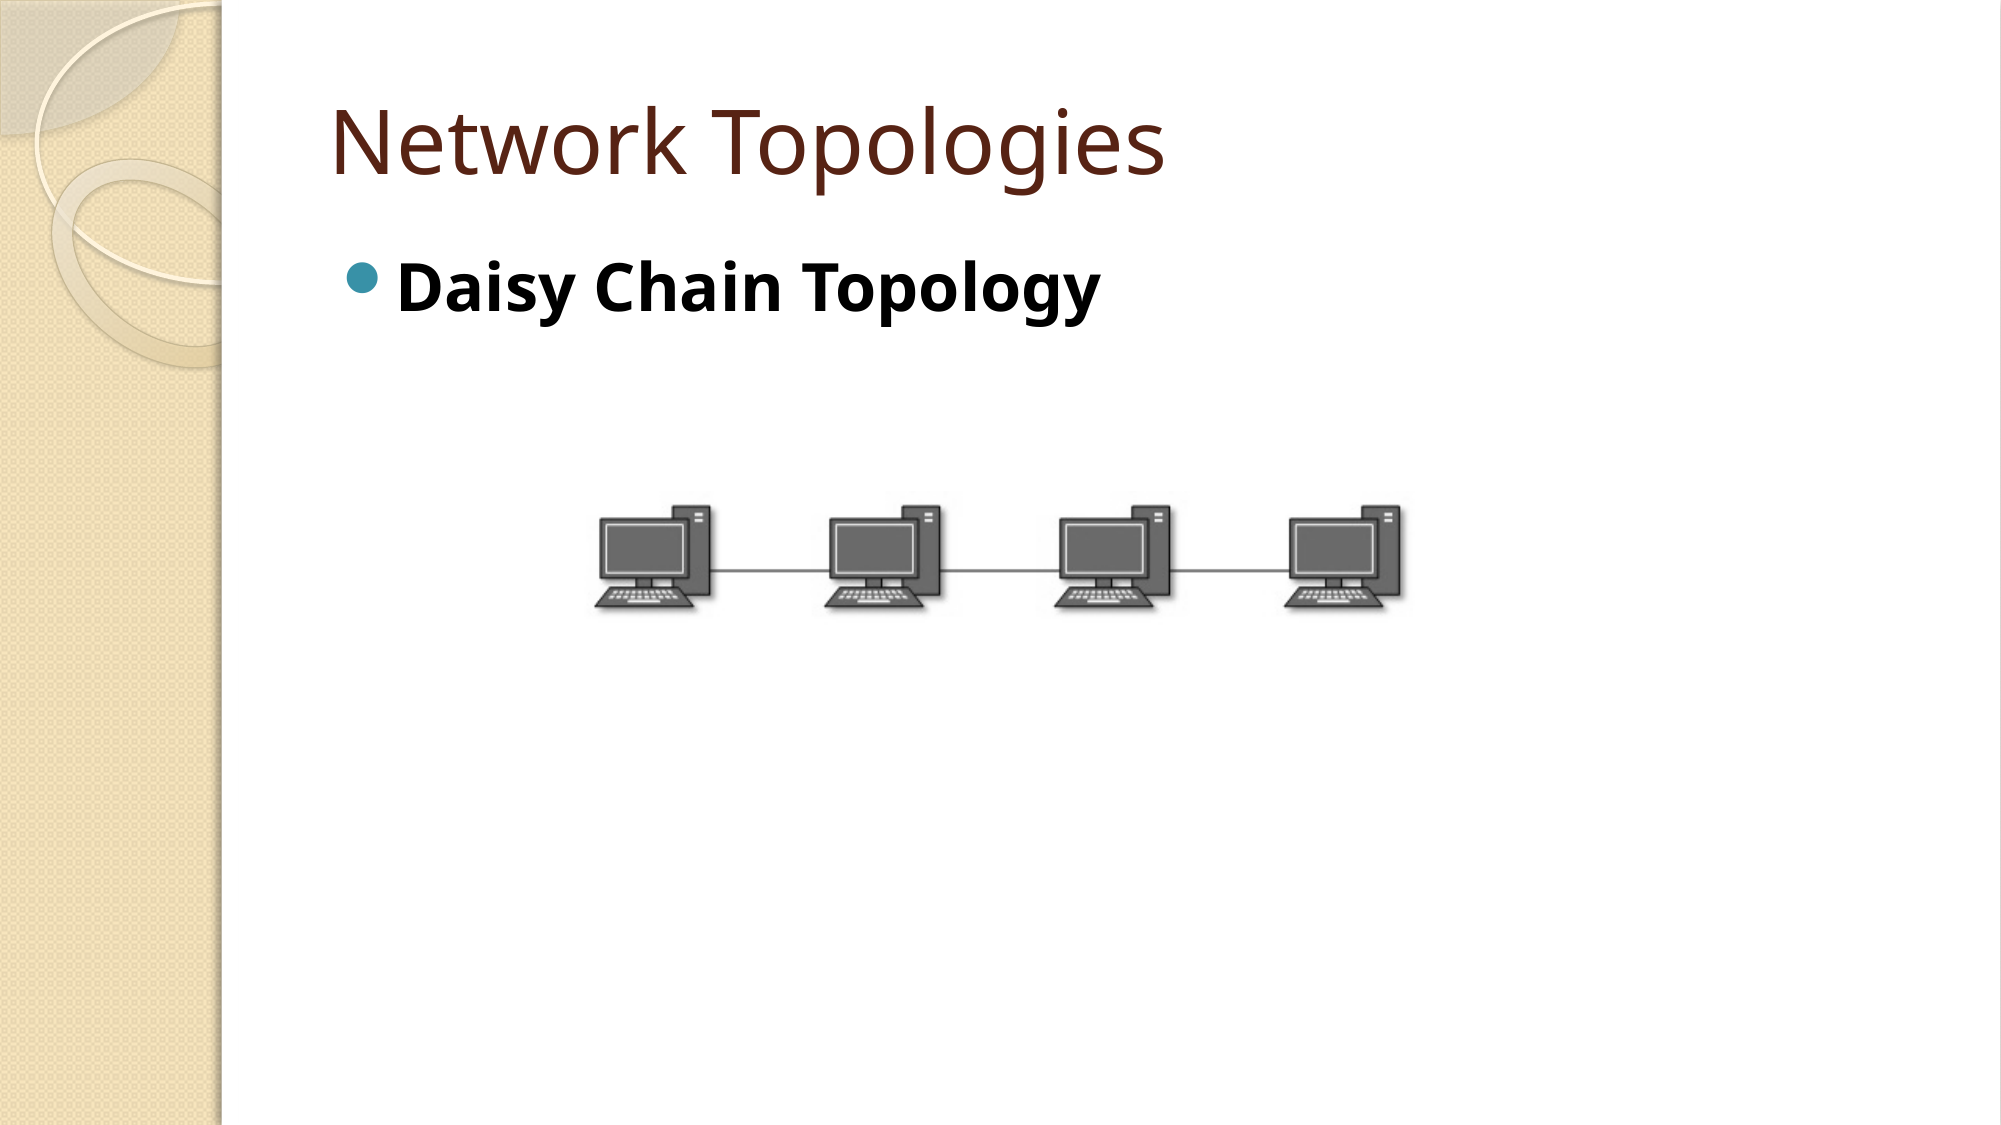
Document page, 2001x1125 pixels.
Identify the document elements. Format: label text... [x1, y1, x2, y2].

title Network Topologies [313, 45, 1954, 233]
list Daisy Chain Topology [313, 237, 1954, 1025]
picture [562, 491, 1438, 627]
